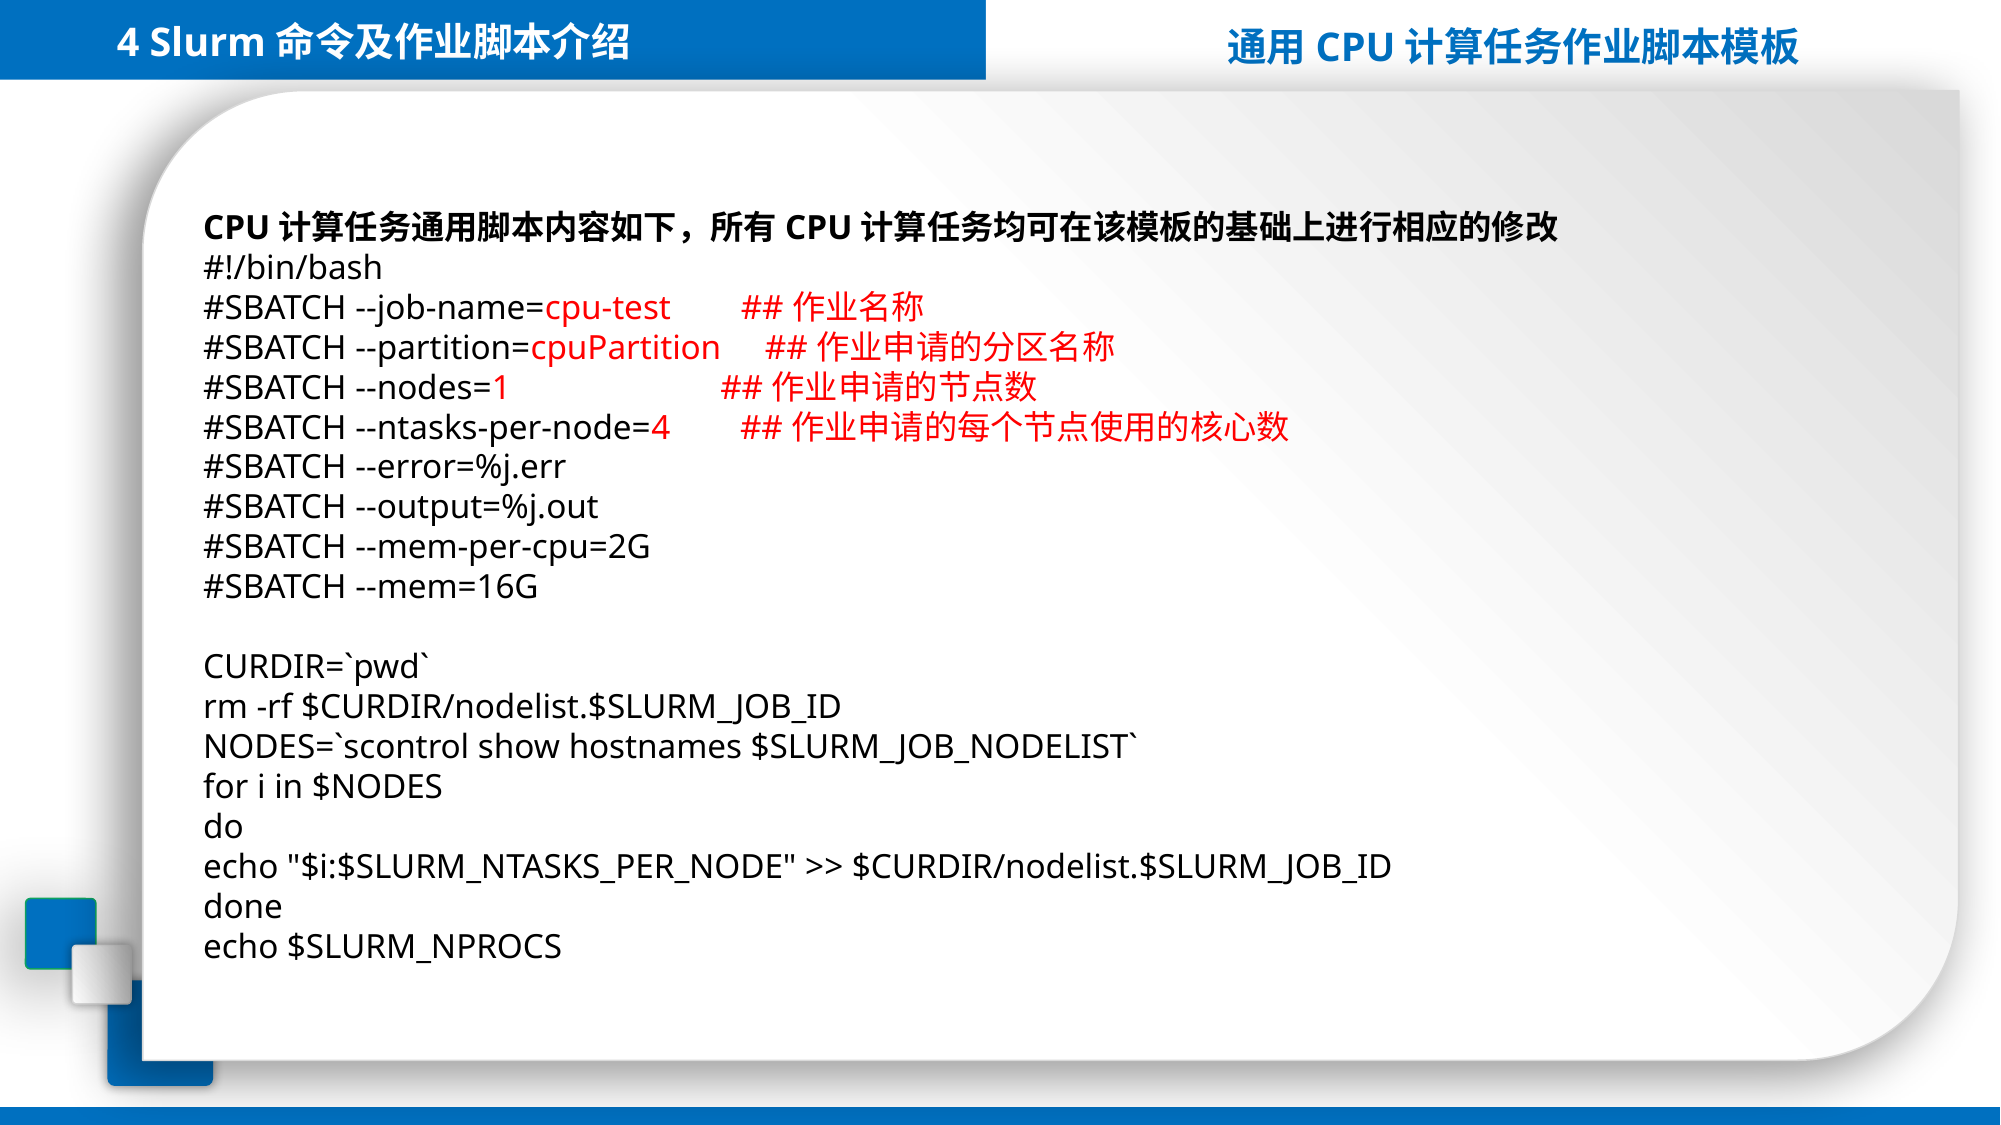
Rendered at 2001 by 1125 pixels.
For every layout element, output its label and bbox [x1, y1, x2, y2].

text_box [25, 898, 214, 1086]
text_box [0, 0, 2000, 1125]
